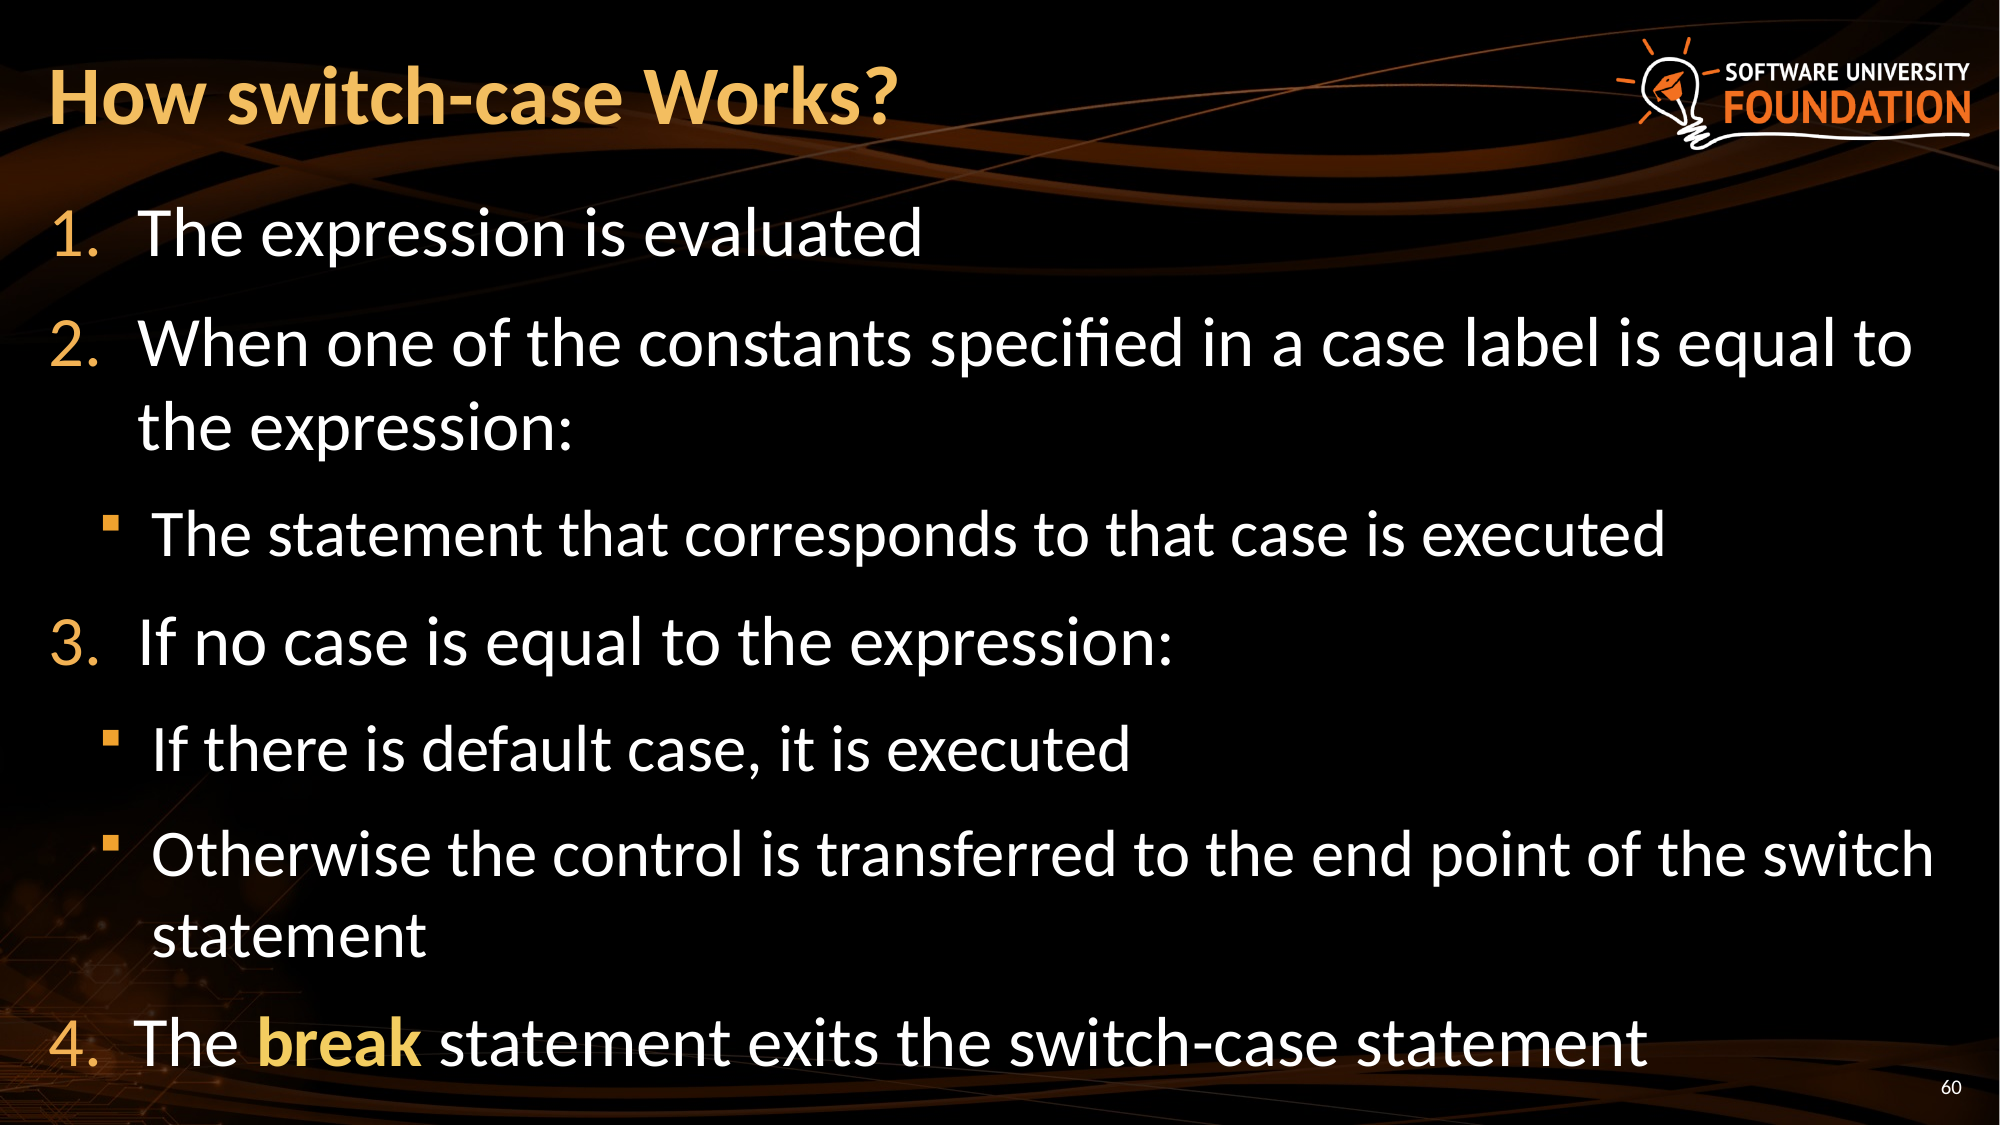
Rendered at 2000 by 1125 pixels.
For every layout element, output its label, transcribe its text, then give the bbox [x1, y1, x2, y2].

slide_number 60 [1897, 1094, 1968, 1103]
list The expression is evaluated When one of the constants specified in a case label is equal to the expression: The statement that corresponds to that case is executed If no case is equal to the expression: If there is default case, it is executed Otherwise the control is transferred to the end point of the switch statement The break statement exits the switch-case statement [31, 179, 1968, 1094]
picture [0, 0, 2000, 1125]
title How switch-case Works? [30, 6, 1602, 189]
